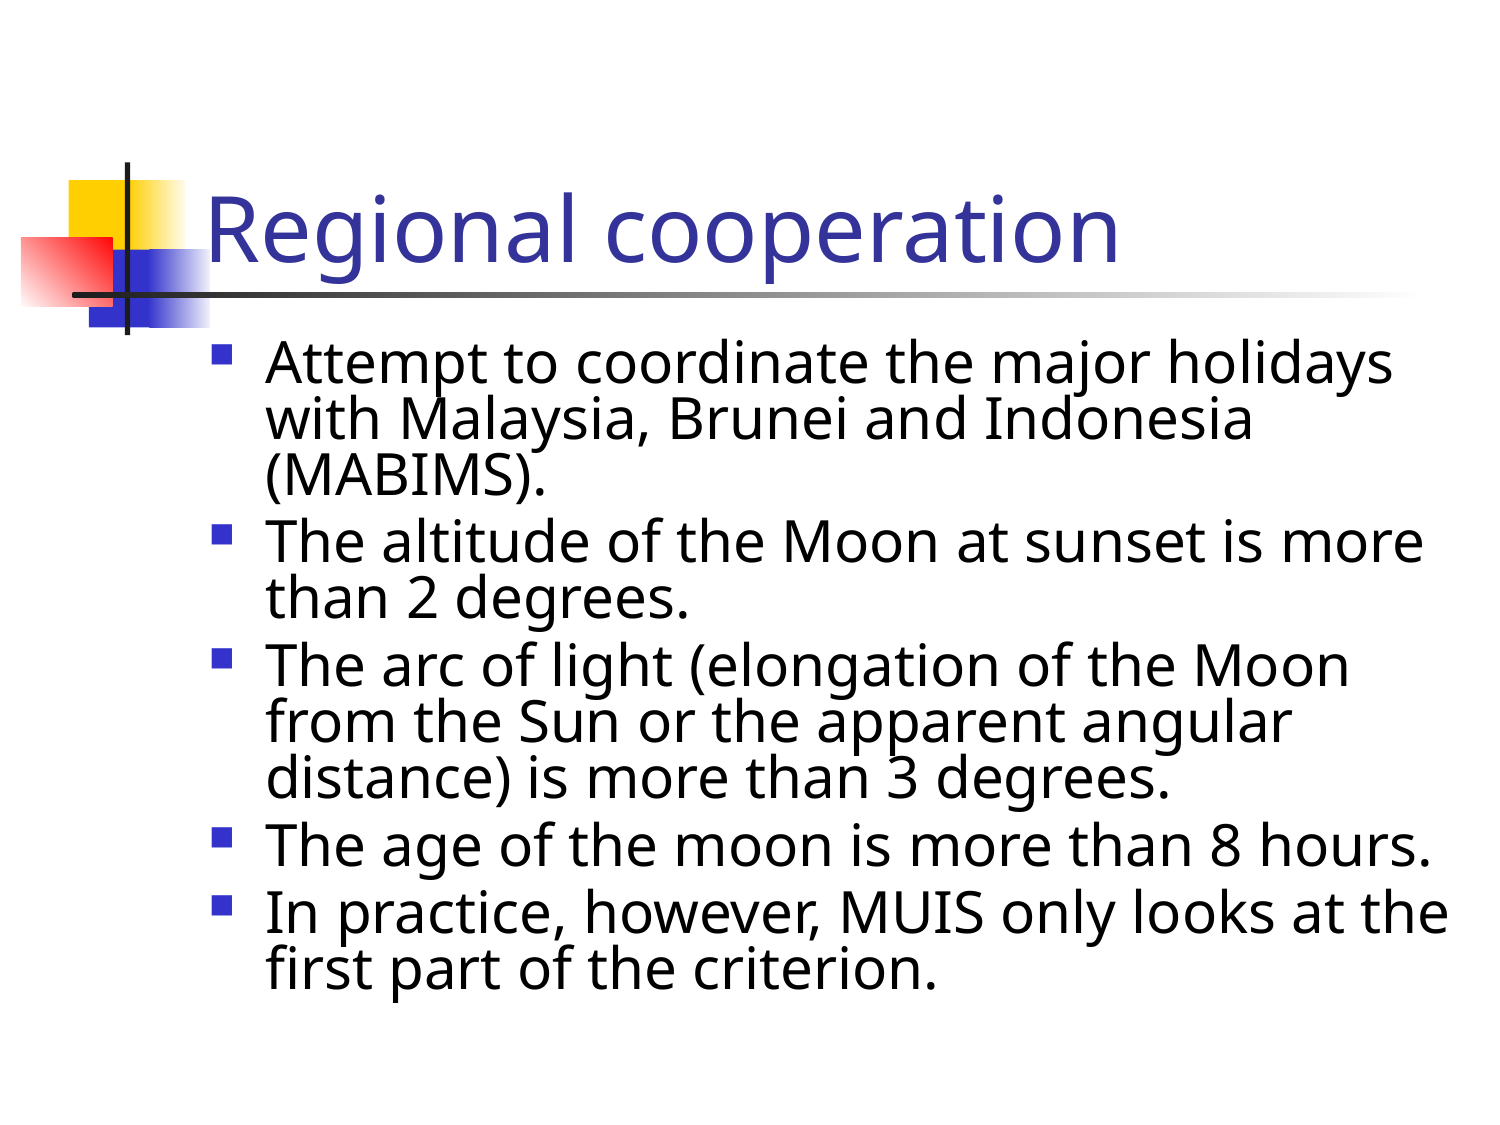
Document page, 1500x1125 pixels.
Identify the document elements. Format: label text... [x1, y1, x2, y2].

title Regional cooperation [188, 101, 1468, 289]
list Attempt to coordinate the major holidays with Malaysia, Brunei and Indonesia (MABIMS). The altitude of the Moon at sunset is more than 2 degrees. The arc of light (elongation of the Moon from the Sun or the apparent angular distance) is more than 3 degrees. The age of the moon is more than 8 hours. In practice, however, MUIS only looks at the first part of the criterion. [193, 330, 1470, 1007]
